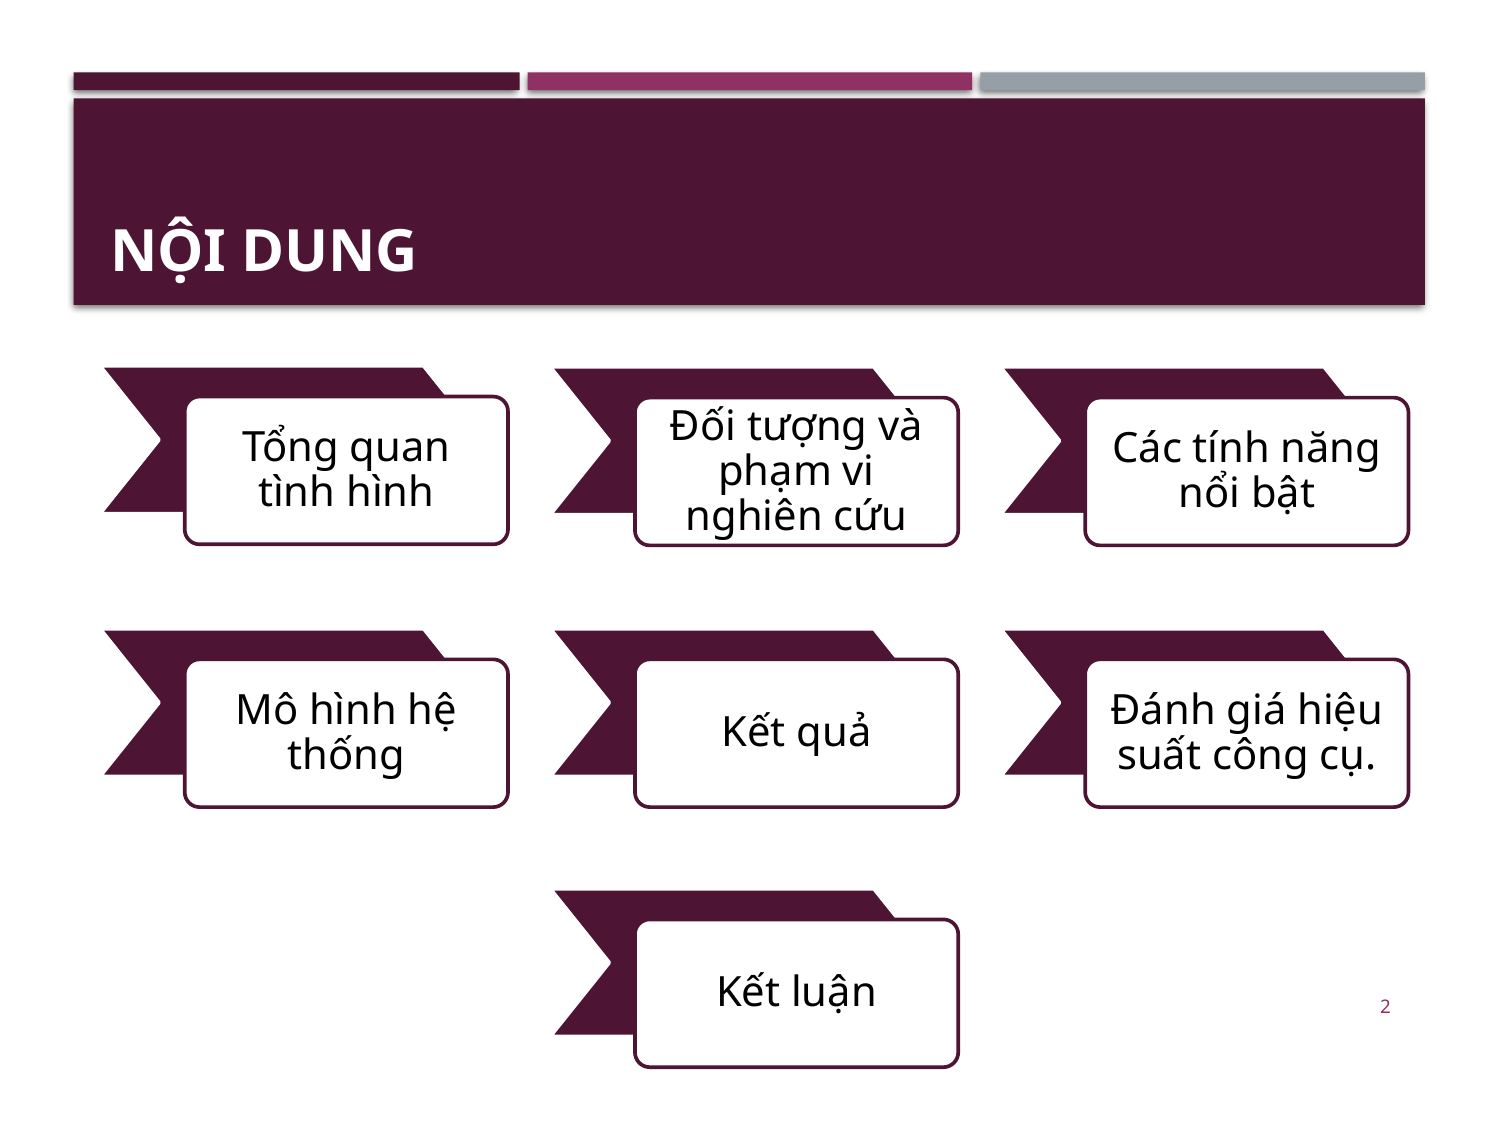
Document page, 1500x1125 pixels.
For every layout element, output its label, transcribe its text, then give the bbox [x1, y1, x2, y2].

text_box Đối tượng và phạm vi nghiên cứu [633, 395, 961, 548]
text_box Mô hình hệ thống [182, 657, 510, 809]
text_box Kết luận [633, 917, 961, 1070]
text_box Các tính năng nổi bật [1083, 395, 1411, 548]
text_box [998, 365, 1349, 517]
text_box [548, 626, 899, 779]
text_box Tổng quan tình hình [182, 394, 510, 547]
text_box [98, 626, 449, 779]
text_box Đánh giá hiệu suất công cụ. [1083, 657, 1411, 809]
text_box [98, 364, 449, 516]
slide_number 2 [1279, 977, 1406, 1037]
text_box [548, 886, 899, 1039]
text_box [998, 626, 1350, 779]
text_box Kết quả [633, 657, 961, 809]
text_box [548, 365, 899, 517]
title NỘI DUNG [95, 112, 1406, 291]
